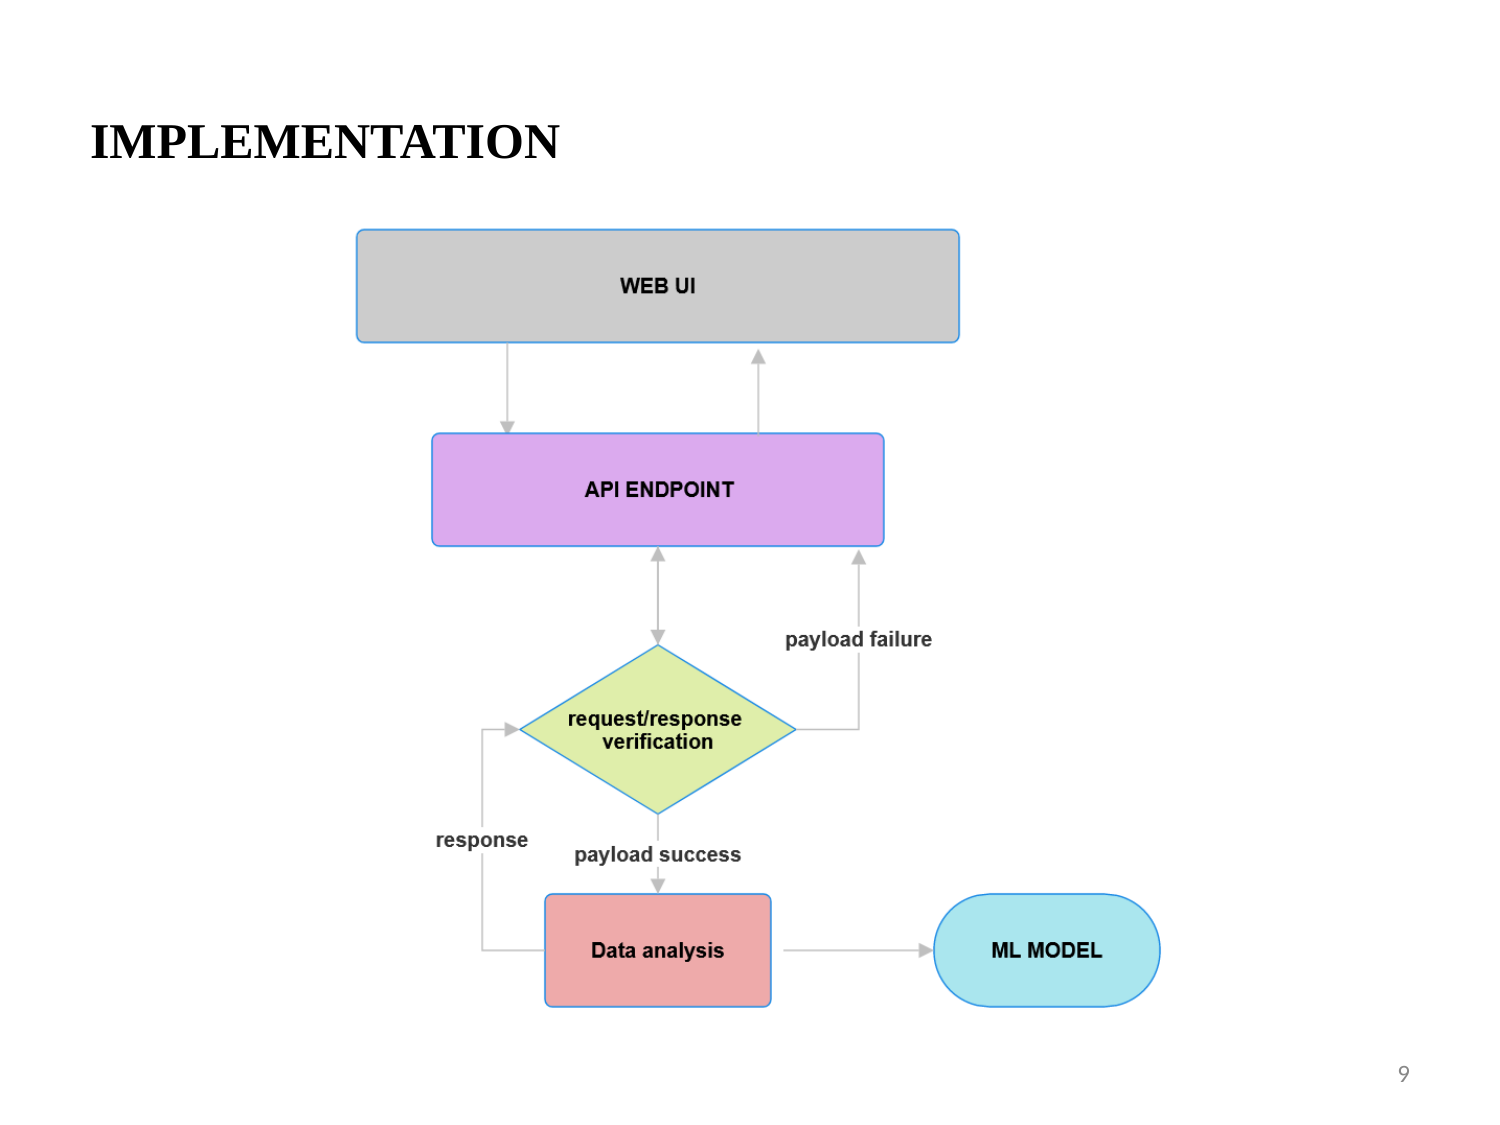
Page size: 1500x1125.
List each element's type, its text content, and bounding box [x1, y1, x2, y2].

slide_number 9 [1074, 1042, 1425, 1103]
picture [294, 191, 1206, 1035]
title IMPLEMENTATION [75, 45, 1425, 233]
